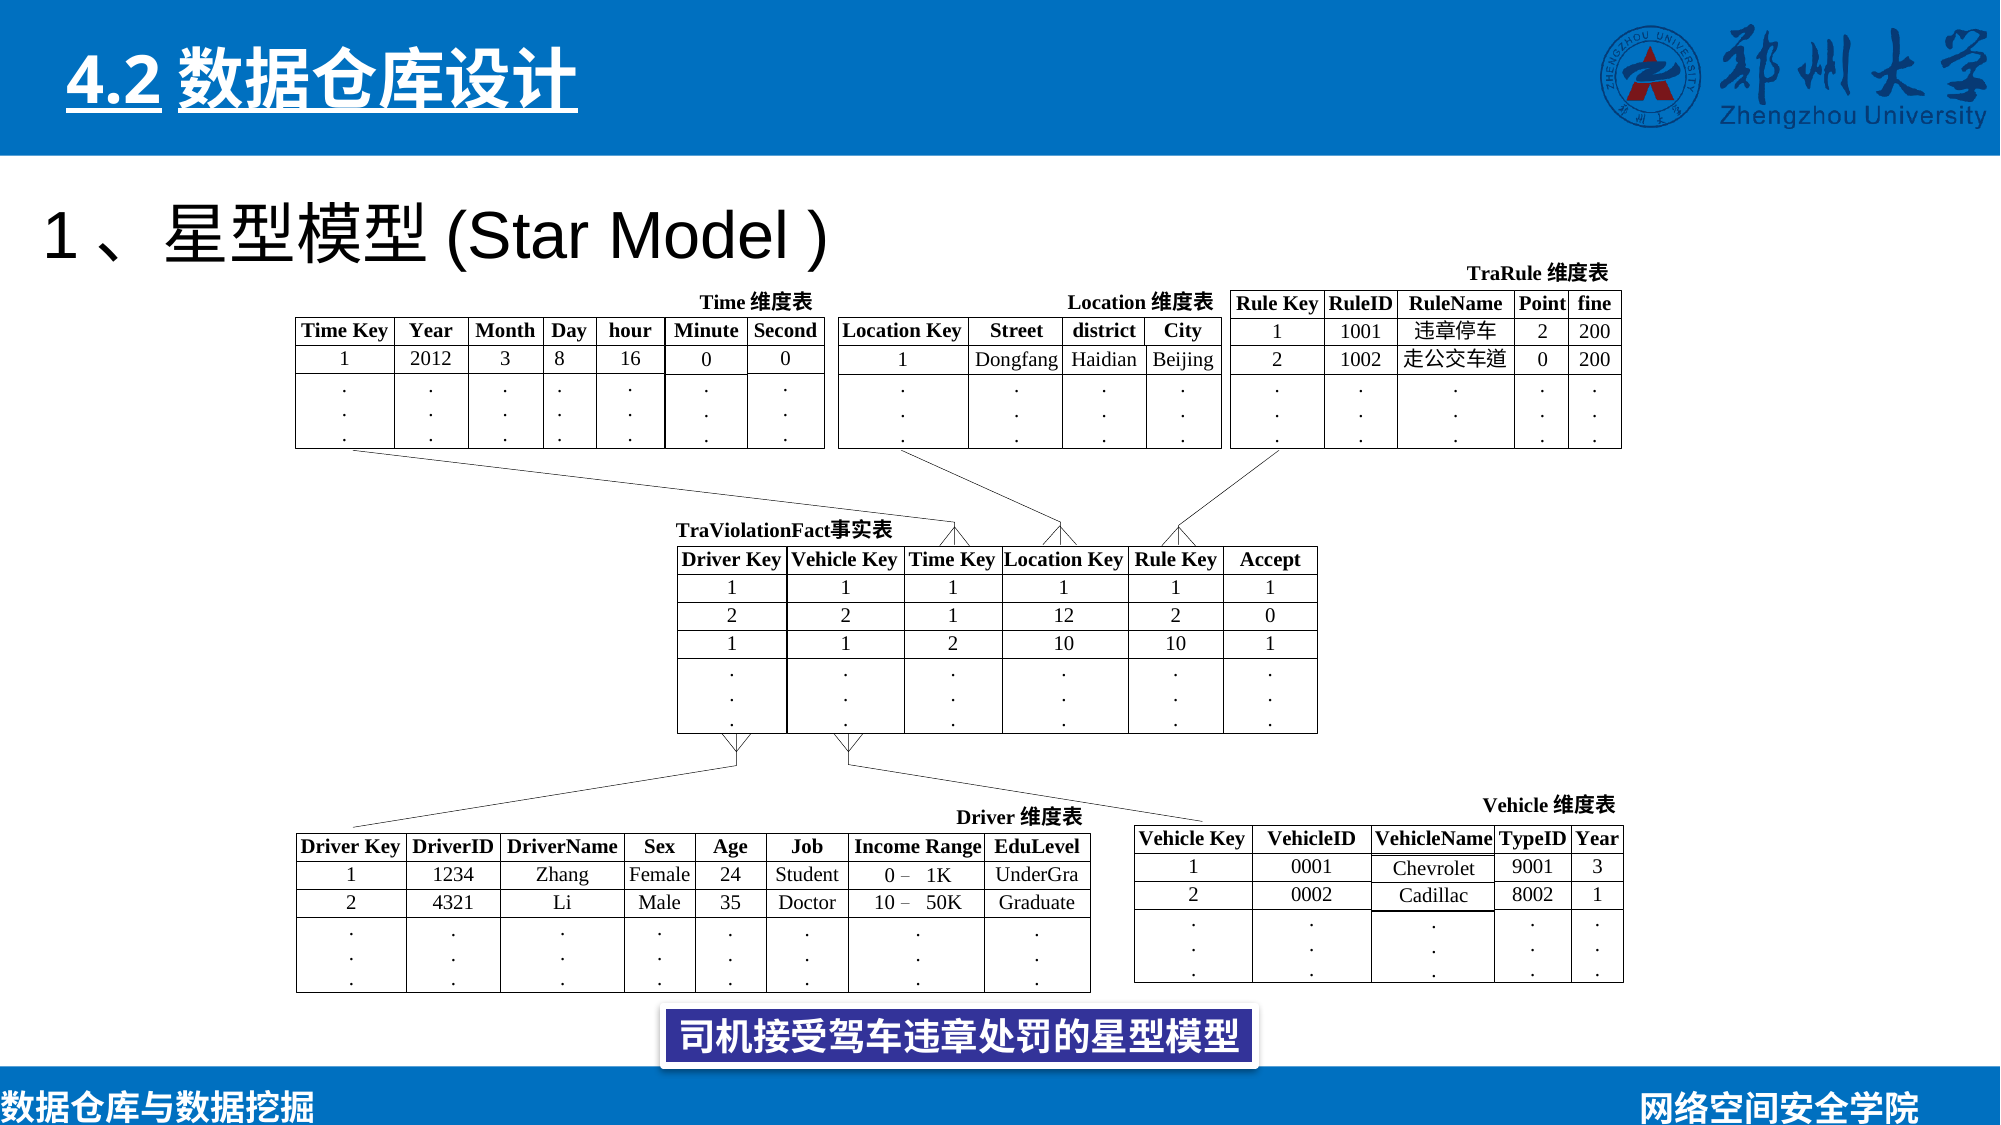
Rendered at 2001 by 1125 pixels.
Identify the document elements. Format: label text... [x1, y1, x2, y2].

text_box 1、星型模型(Star Model ) [27, 173, 1695, 290]
text_box 司机接受驾车违章处罚的星型模型 [663, 1005, 1256, 1066]
picture [1600, 24, 1987, 129]
list 4.2数据仓库设计 [65, 13, 1378, 140]
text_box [291, 256, 1627, 996]
